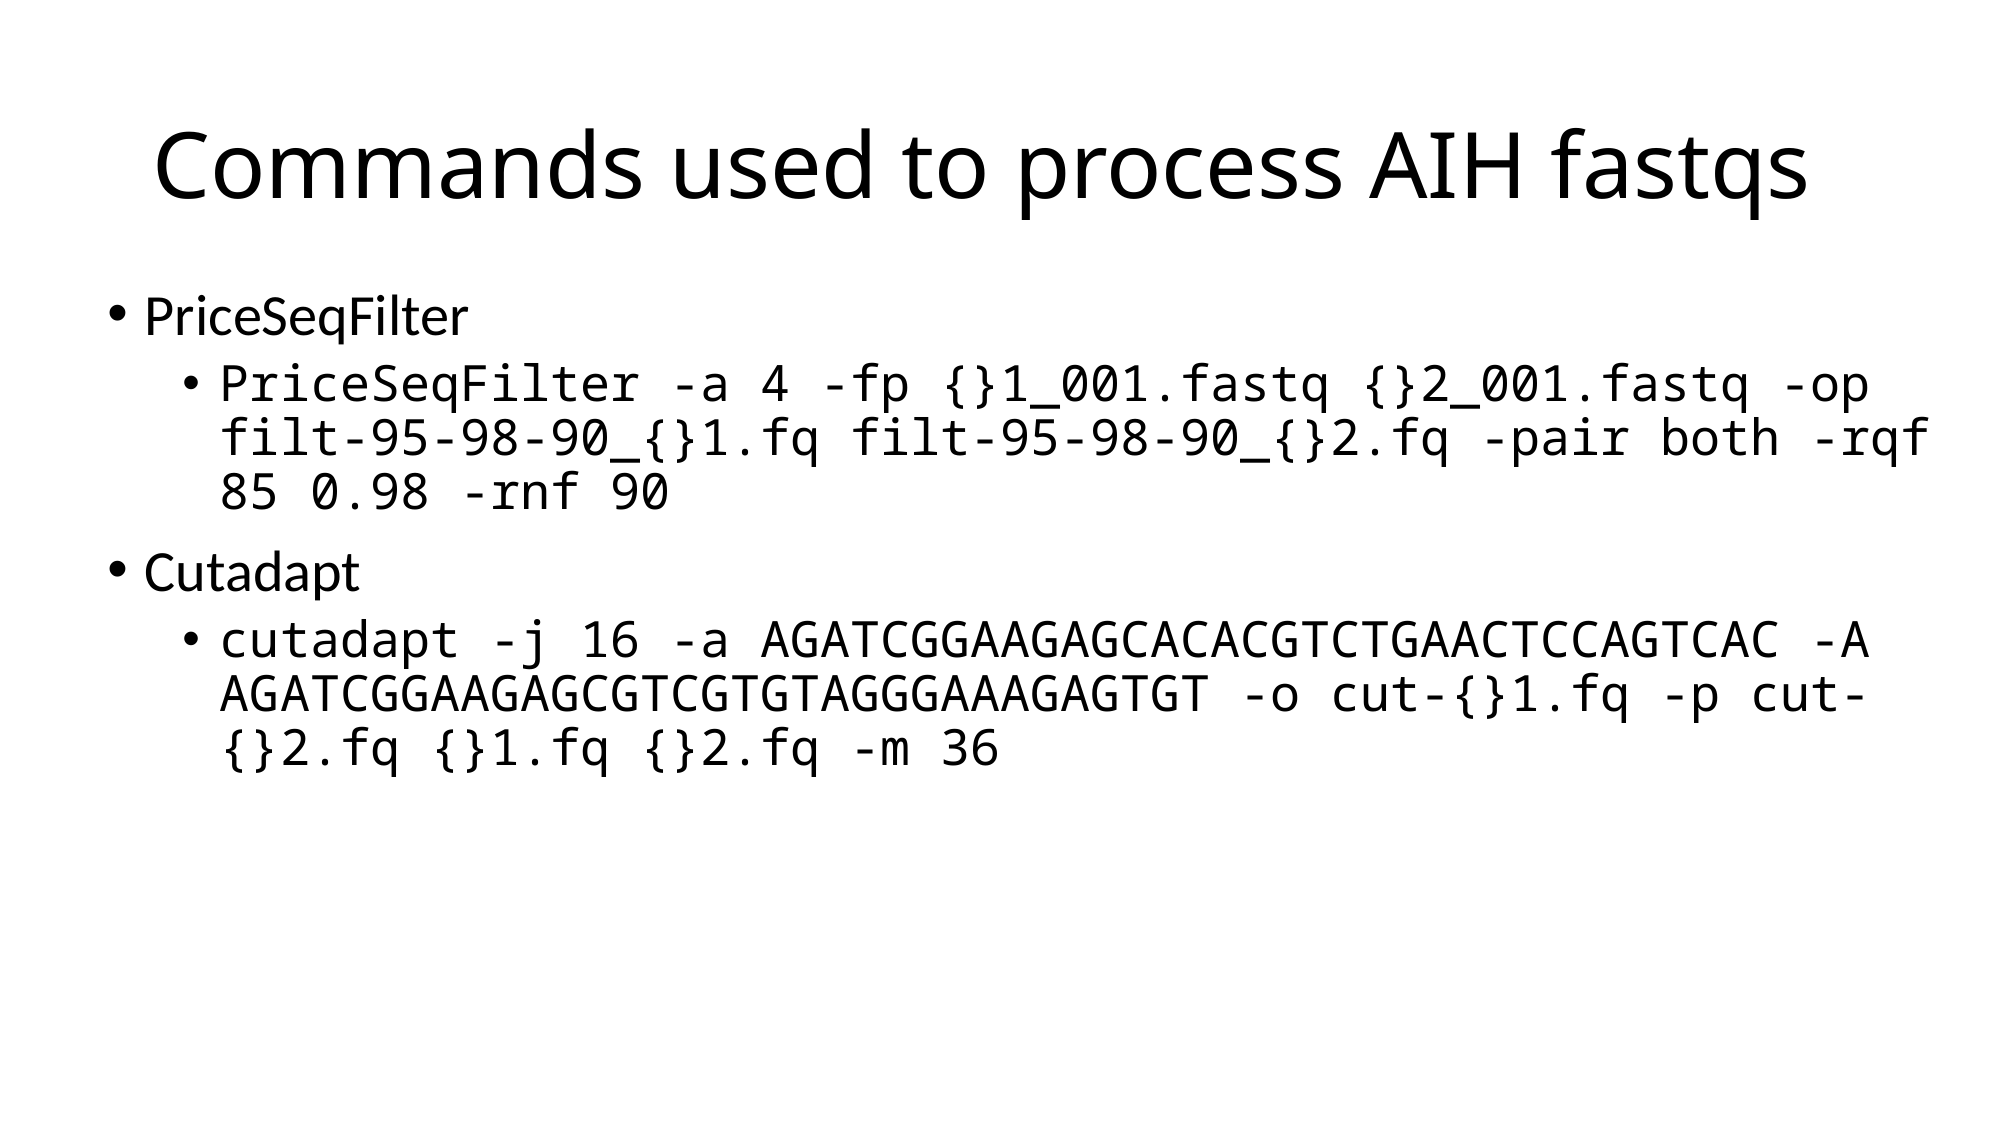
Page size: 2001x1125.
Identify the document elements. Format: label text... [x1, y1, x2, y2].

title Commands used to process AIH fastqs [137, 59, 1863, 277]
list PriceSeqFilter PriceSeqFilter -a 4 -fp {}1_001.fastq {}2_001.fastq -op filt-95-98-90_{}1.fq filt-95-98-90_{}2.fq -pair both -rqf 85 0.98 -rnf 90 Cutadapt cutadapt -j 16 -a AGATCGGAAGAGCACACGTCTGAACTCCAGTCAC -A AGATCGGAAGAGCGTCGTGTAGGGAAAGAGTGT -o cut-{}1.fq -p cut-{}2.fq {}1.fq {}2.fq -m 36 [92, 277, 1955, 992]
